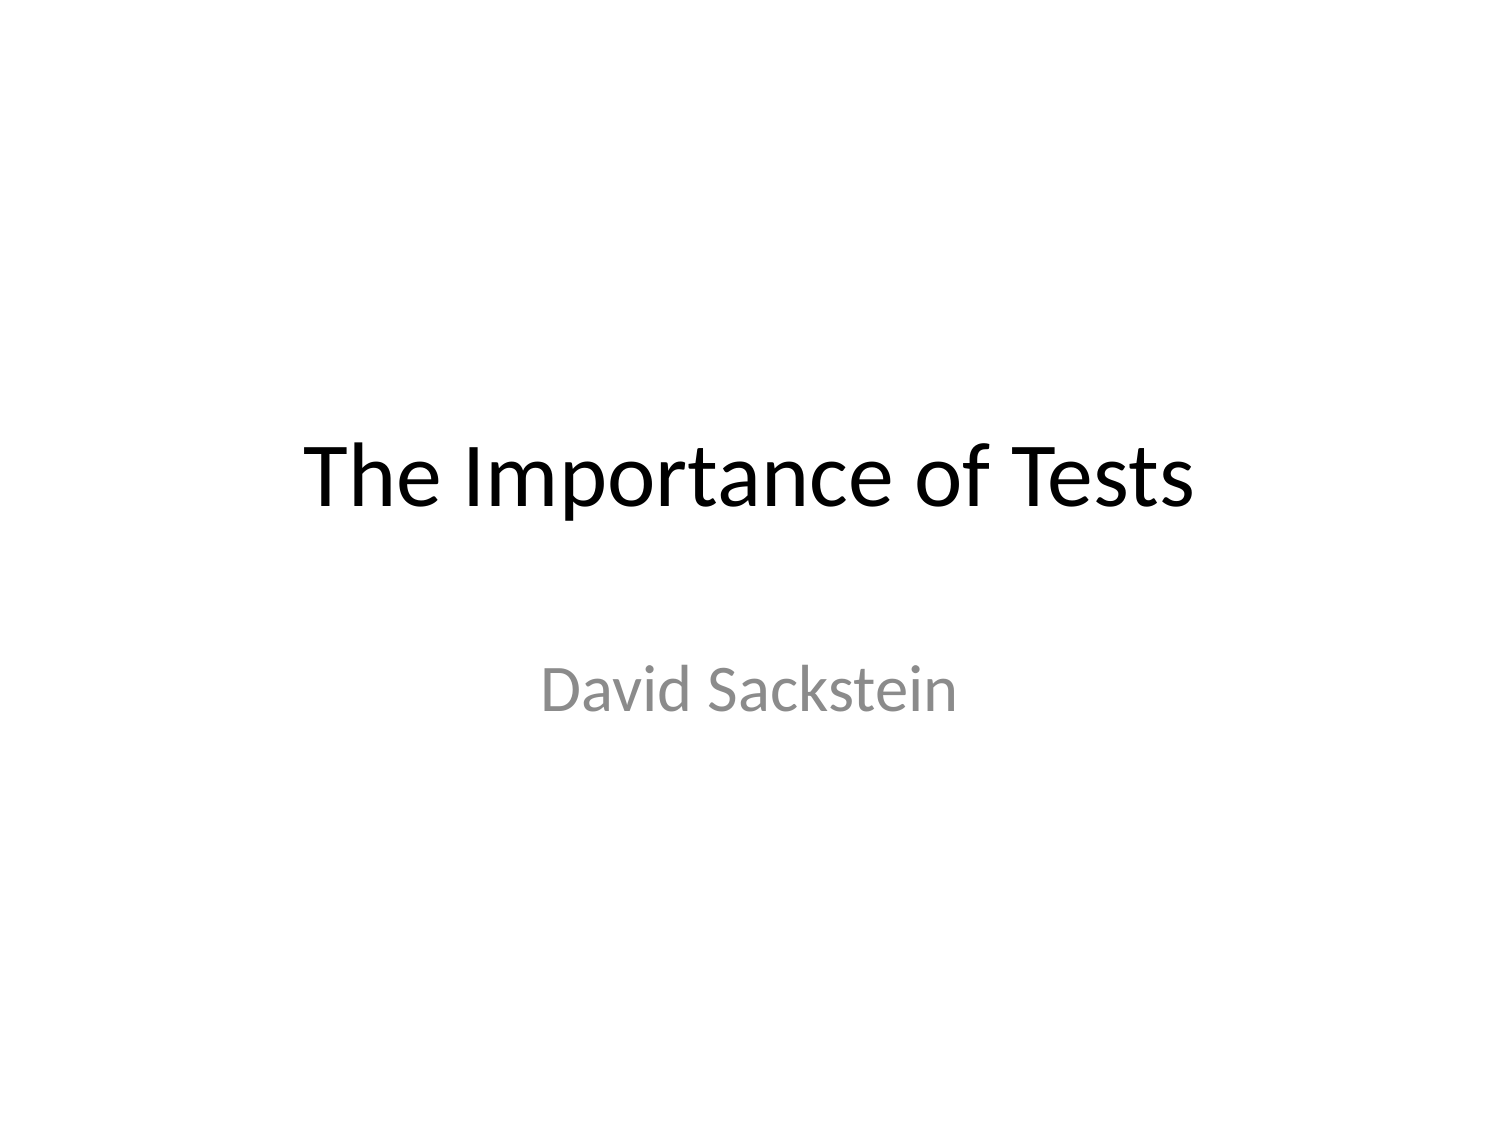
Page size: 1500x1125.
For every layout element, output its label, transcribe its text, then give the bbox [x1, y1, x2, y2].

subtitle David Sackstein [225, 637, 1275, 925]
title The Importance of Tests [112, 349, 1388, 591]
